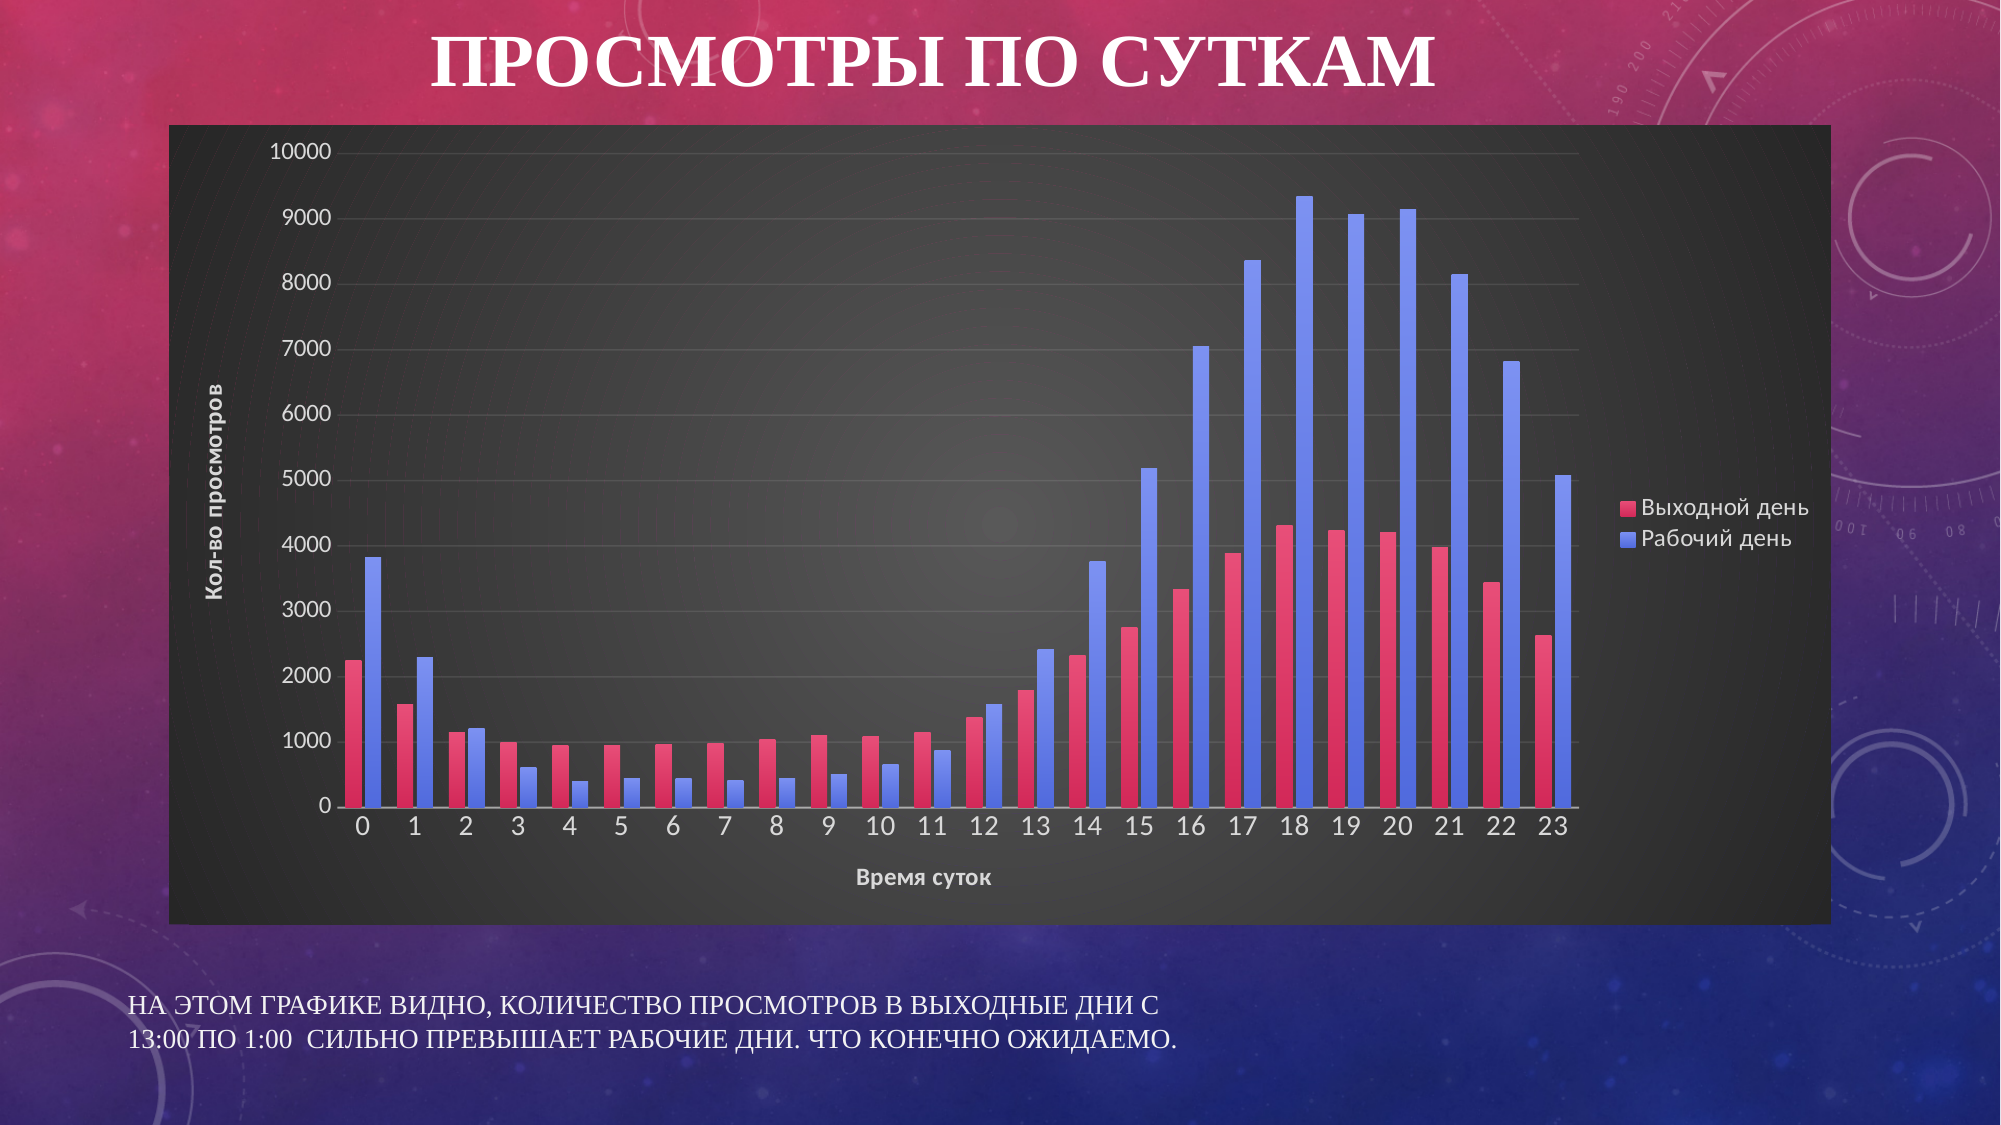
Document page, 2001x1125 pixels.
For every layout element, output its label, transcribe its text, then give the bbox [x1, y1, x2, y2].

picture [0, 0, 2001, 1125]
title Просмотры по суткам [112, 0, 1775, 113]
text_box На этом графике видно, количество просмотров в выходные дни с 13:00 по 1:00 сильно превышает рабочие дни. Что конечно ожидаемо. [112, 964, 1194, 1078]
chart [168, 124, 1832, 925]
